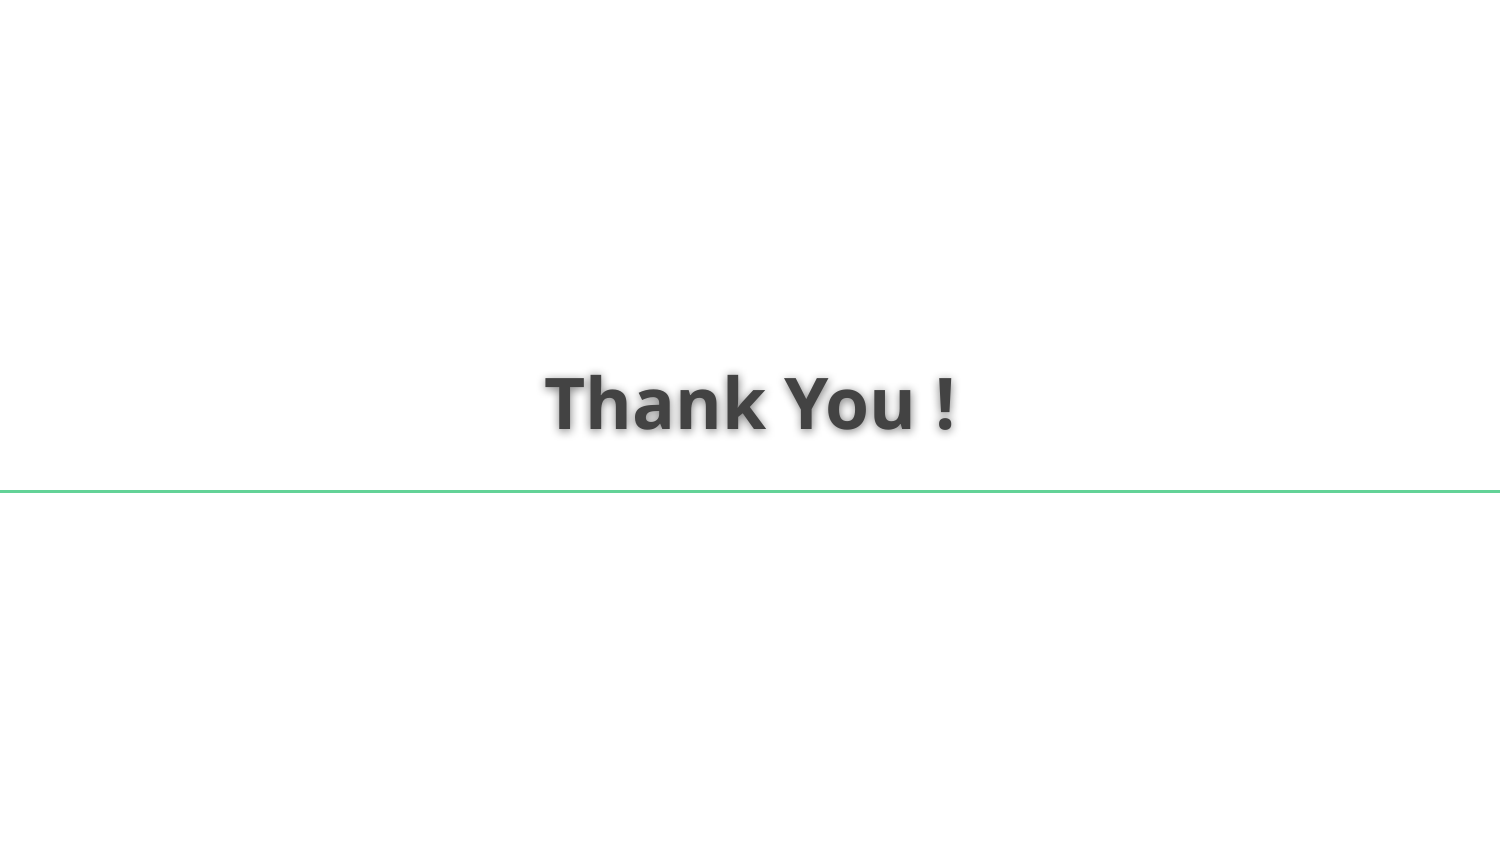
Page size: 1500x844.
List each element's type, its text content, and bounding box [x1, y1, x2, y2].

title Thank You ! [83, 337, 1417, 466]
